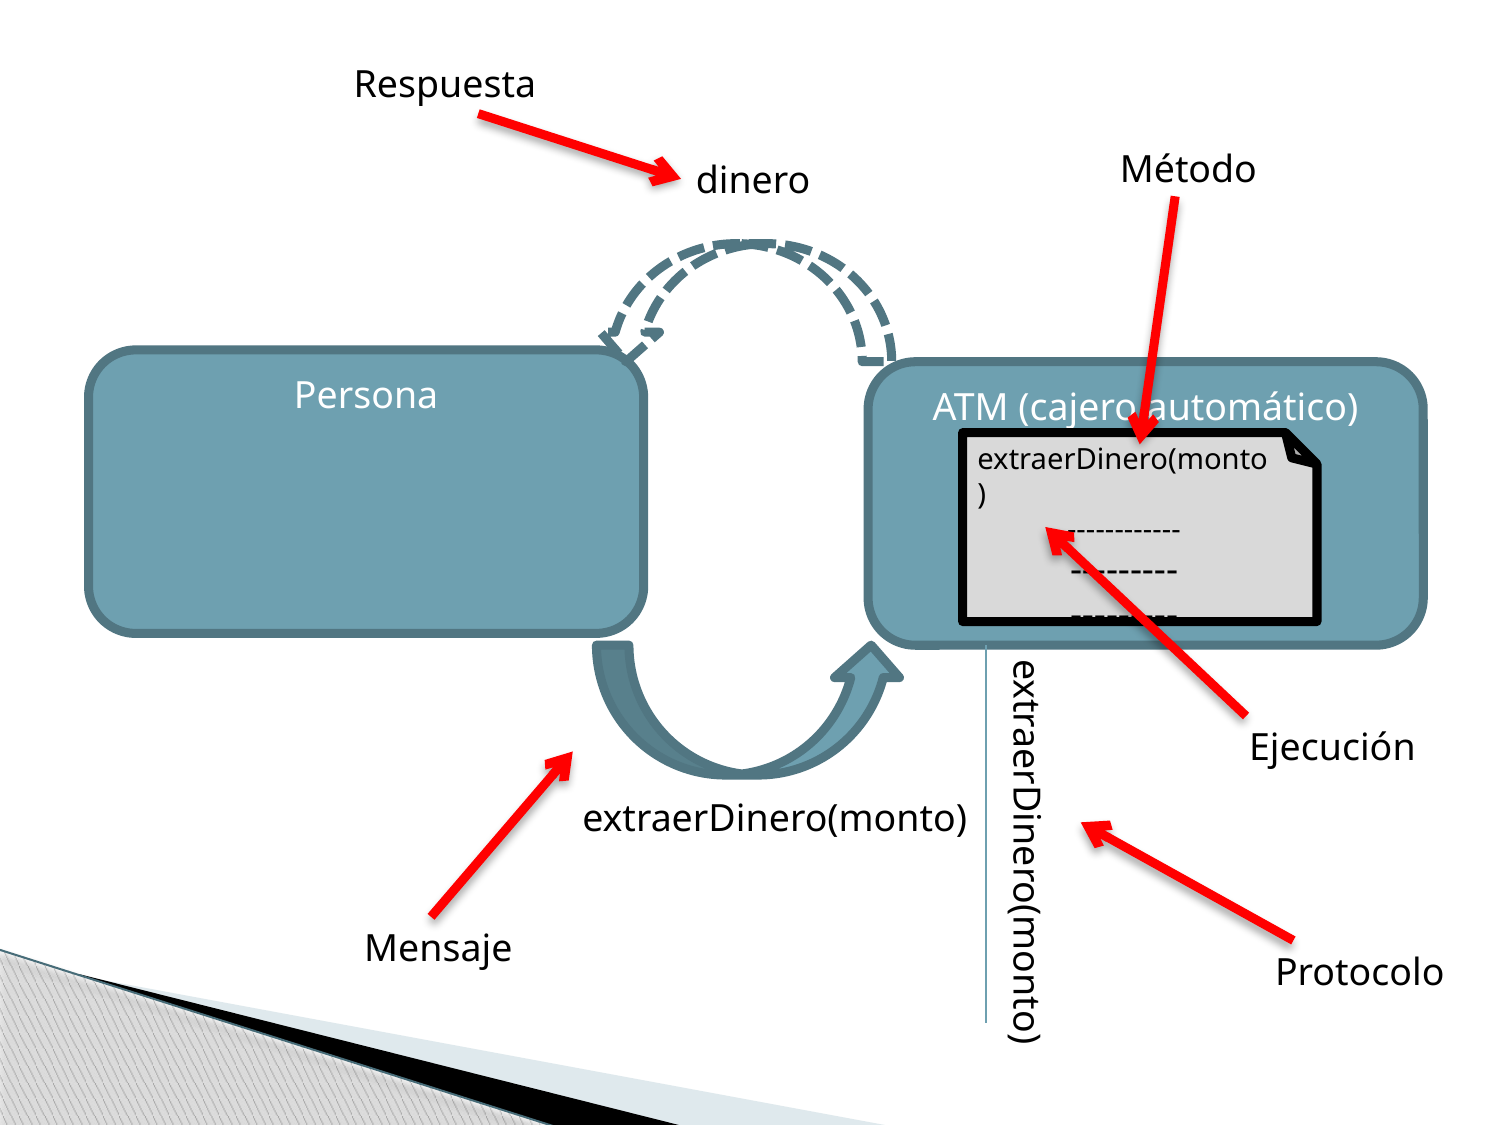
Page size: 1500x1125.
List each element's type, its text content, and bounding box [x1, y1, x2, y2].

text_box Ejecución [1234, 715, 1477, 776]
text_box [430, 751, 573, 917]
text_box Respuesta [338, 52, 552, 113]
text_box [870, 298, 890, 327]
text_box Mensaje [349, 916, 528, 977]
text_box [1080, 822, 1294, 941]
text_box [857, 355, 884, 367]
text_box Persona [84, 345, 649, 638]
text_box ATM (cajero automático) [1182, 357, 1428, 650]
text_box [807, 261, 834, 287]
text_box [817, 250, 846, 272]
text_box [883, 332, 897, 361]
text_box extraerDinero(monto) [579, 786, 981, 847]
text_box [1139, 195, 1176, 445]
text_box extraerDinero(monto) [998, 644, 1059, 1060]
text_box [775, 240, 813, 265]
text_box Protocolo [1260, 940, 1460, 1001]
text_box [597, 239, 777, 367]
text_box dinero [681, 148, 826, 209]
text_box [1045, 526, 1247, 717]
text_box ATM (cajero automático) [863, 357, 1133, 650]
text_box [477, 113, 680, 180]
text_box [850, 319, 866, 348]
text_box [591, 640, 904, 780]
text_box Método [1104, 137, 1272, 197]
text_box [847, 270, 873, 297]
text_box [832, 286, 855, 315]
text_box extraerDinero(monto) ------------ --------- --------- [958, 428, 1322, 627]
